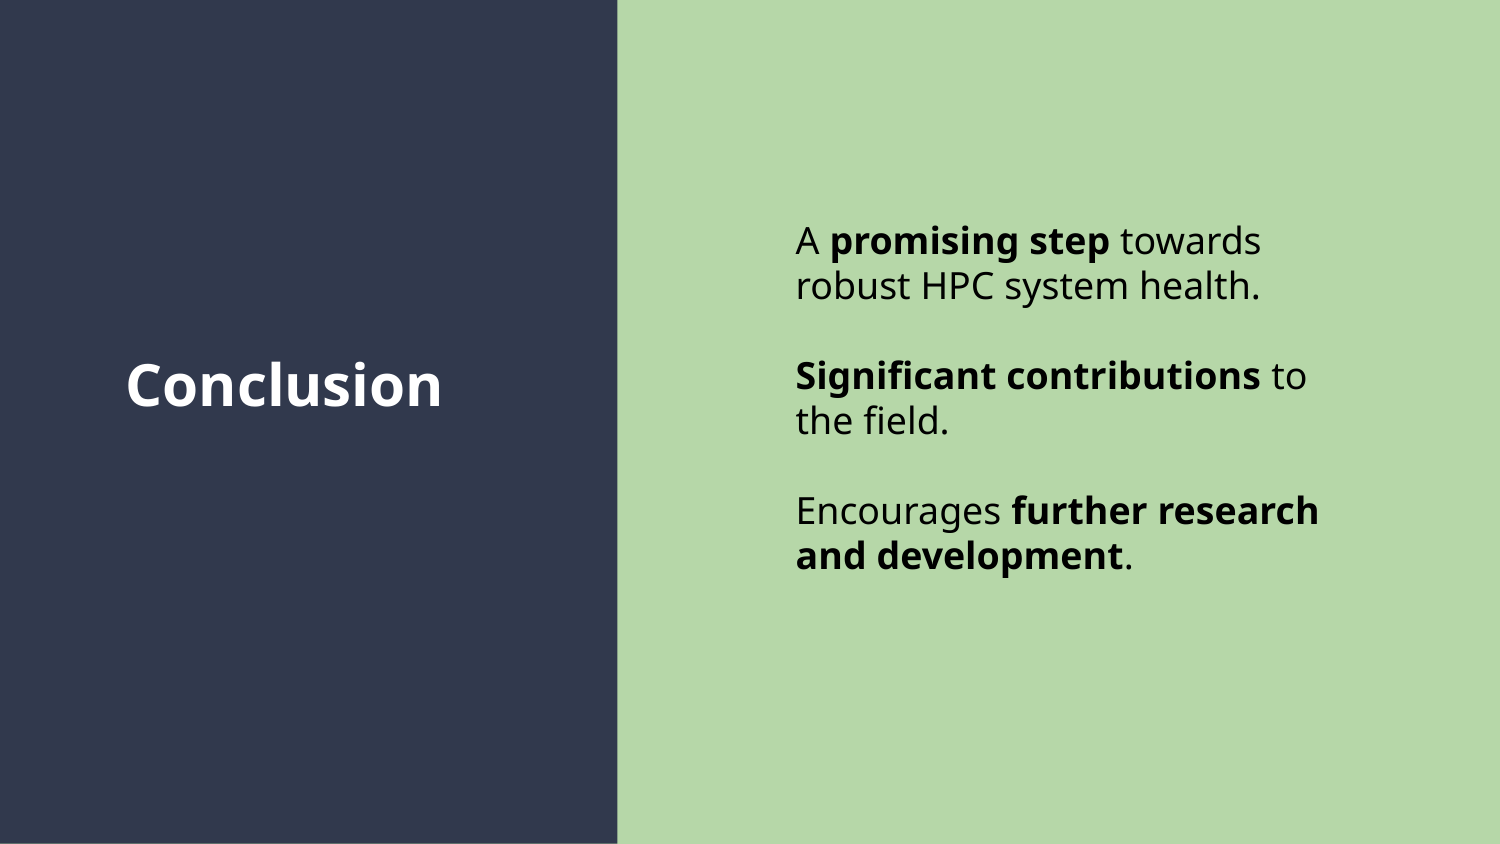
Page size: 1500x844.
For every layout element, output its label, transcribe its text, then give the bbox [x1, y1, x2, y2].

text_box A promising step towards robust HPC system health. Significant contributions to the field. Encourages further research and development. [780, 202, 1358, 638]
title Conclusion [110, 333, 624, 634]
